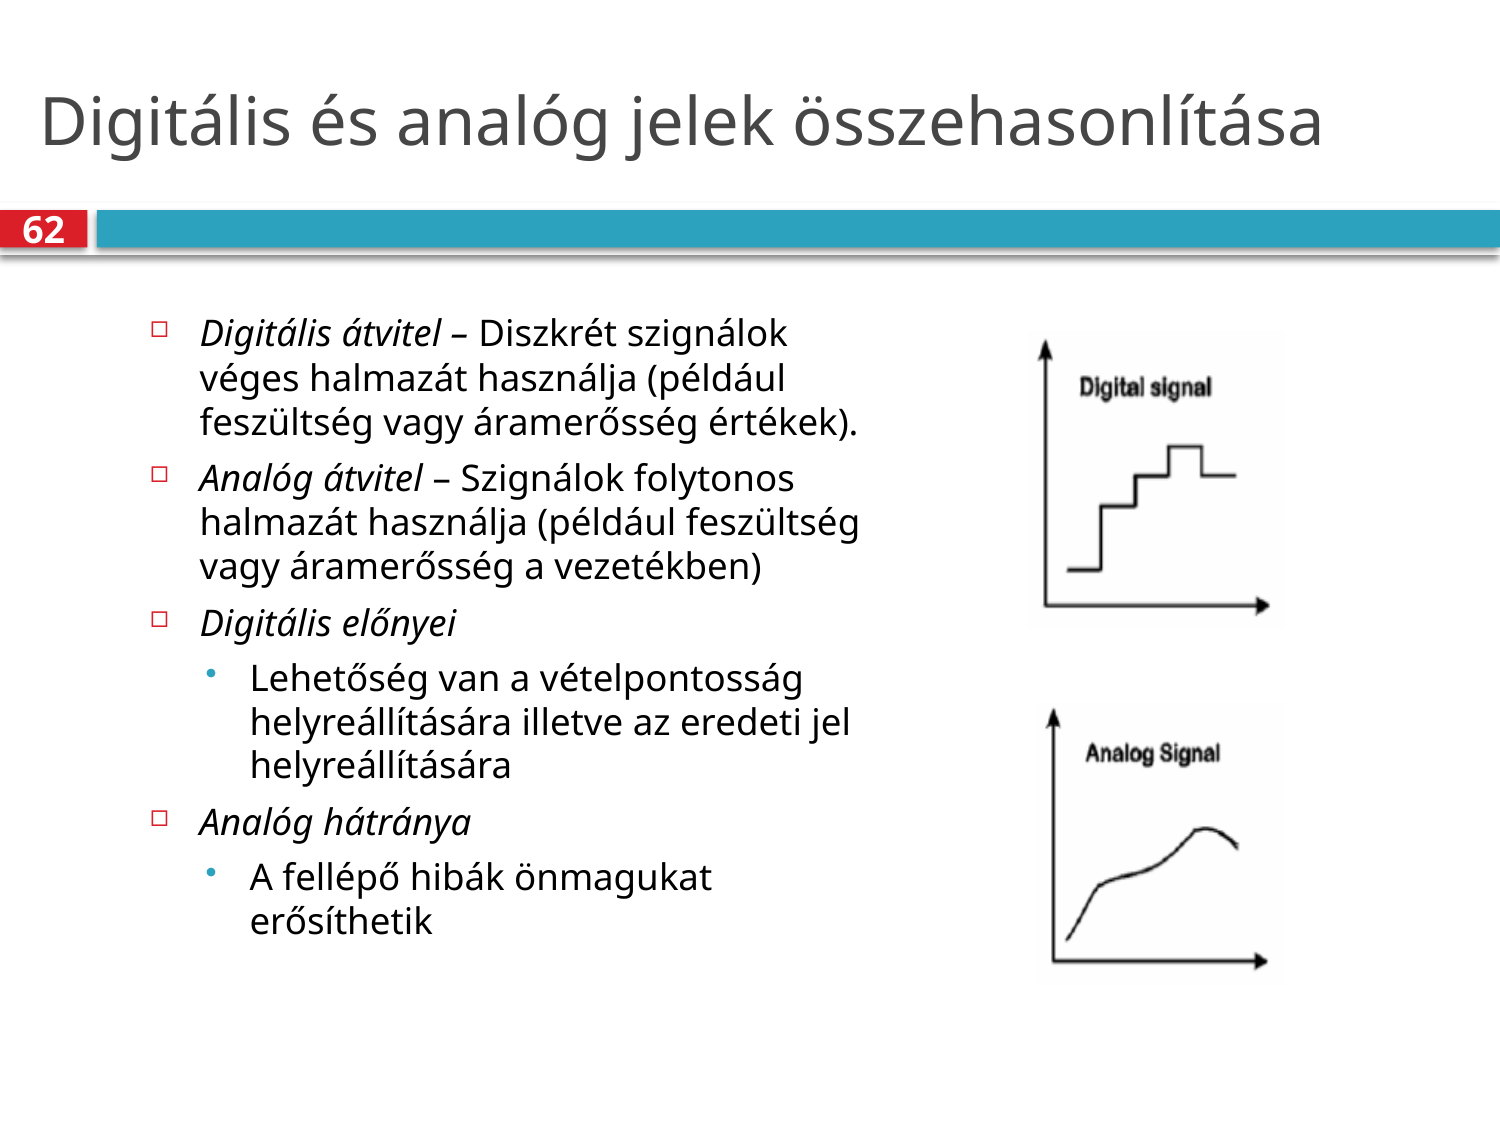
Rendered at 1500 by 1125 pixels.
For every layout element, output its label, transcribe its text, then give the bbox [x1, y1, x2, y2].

list Digitális átvitel – Diszkrét szignálok véges halmazát használja (például feszültség vagy áramerősség értékek). Analóg átvitel – Szignálok folytonos halmazát használja (például feszültség vagy áramerősség a vezetékben) Digitális előnyei Lehetőség van a vételpontosság helyreállítására illetve az eredeti jel helyreállítására Analóg hátránya A fellépő hibák önmagukat erősíthetik [135, 302, 900, 963]
picture [1022, 674, 1286, 987]
slide_number 62 [0, 206, 88, 257]
picture [1022, 330, 1286, 635]
title Digitális és analóg jelek összehasonlítása [24, 37, 1475, 200]
